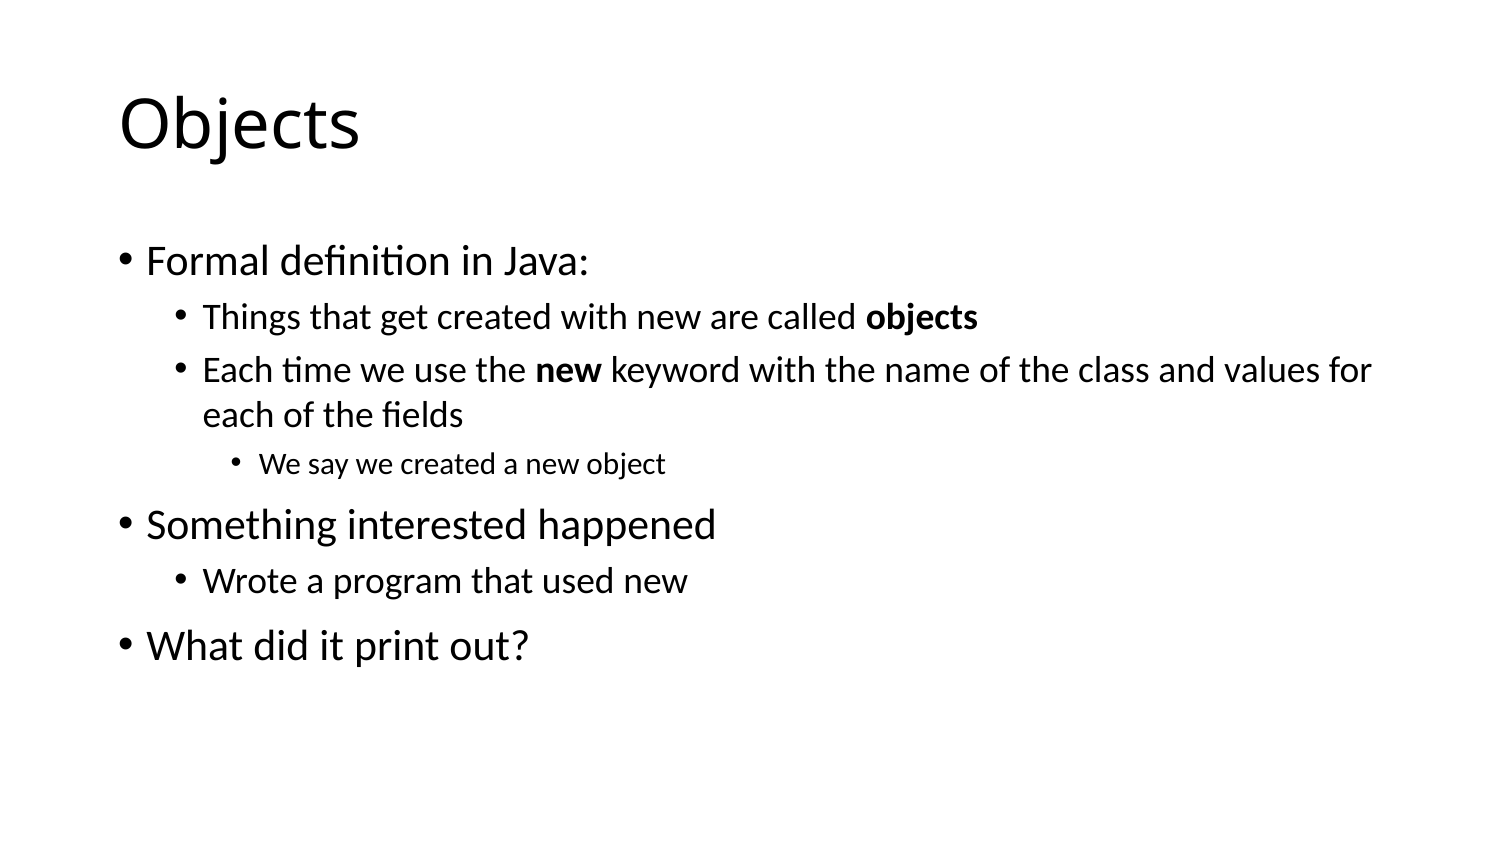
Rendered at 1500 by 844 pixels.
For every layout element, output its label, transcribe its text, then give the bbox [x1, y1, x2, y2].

list Formal definition in Java: Things that get created with new are called objects Each time we use the new keyword with the name of the class and values for each of the fields We say we created a new object Something interested happened Wrote a program that used new What did it print out? [103, 224, 1397, 825]
title Objects [103, 44, 1397, 208]
